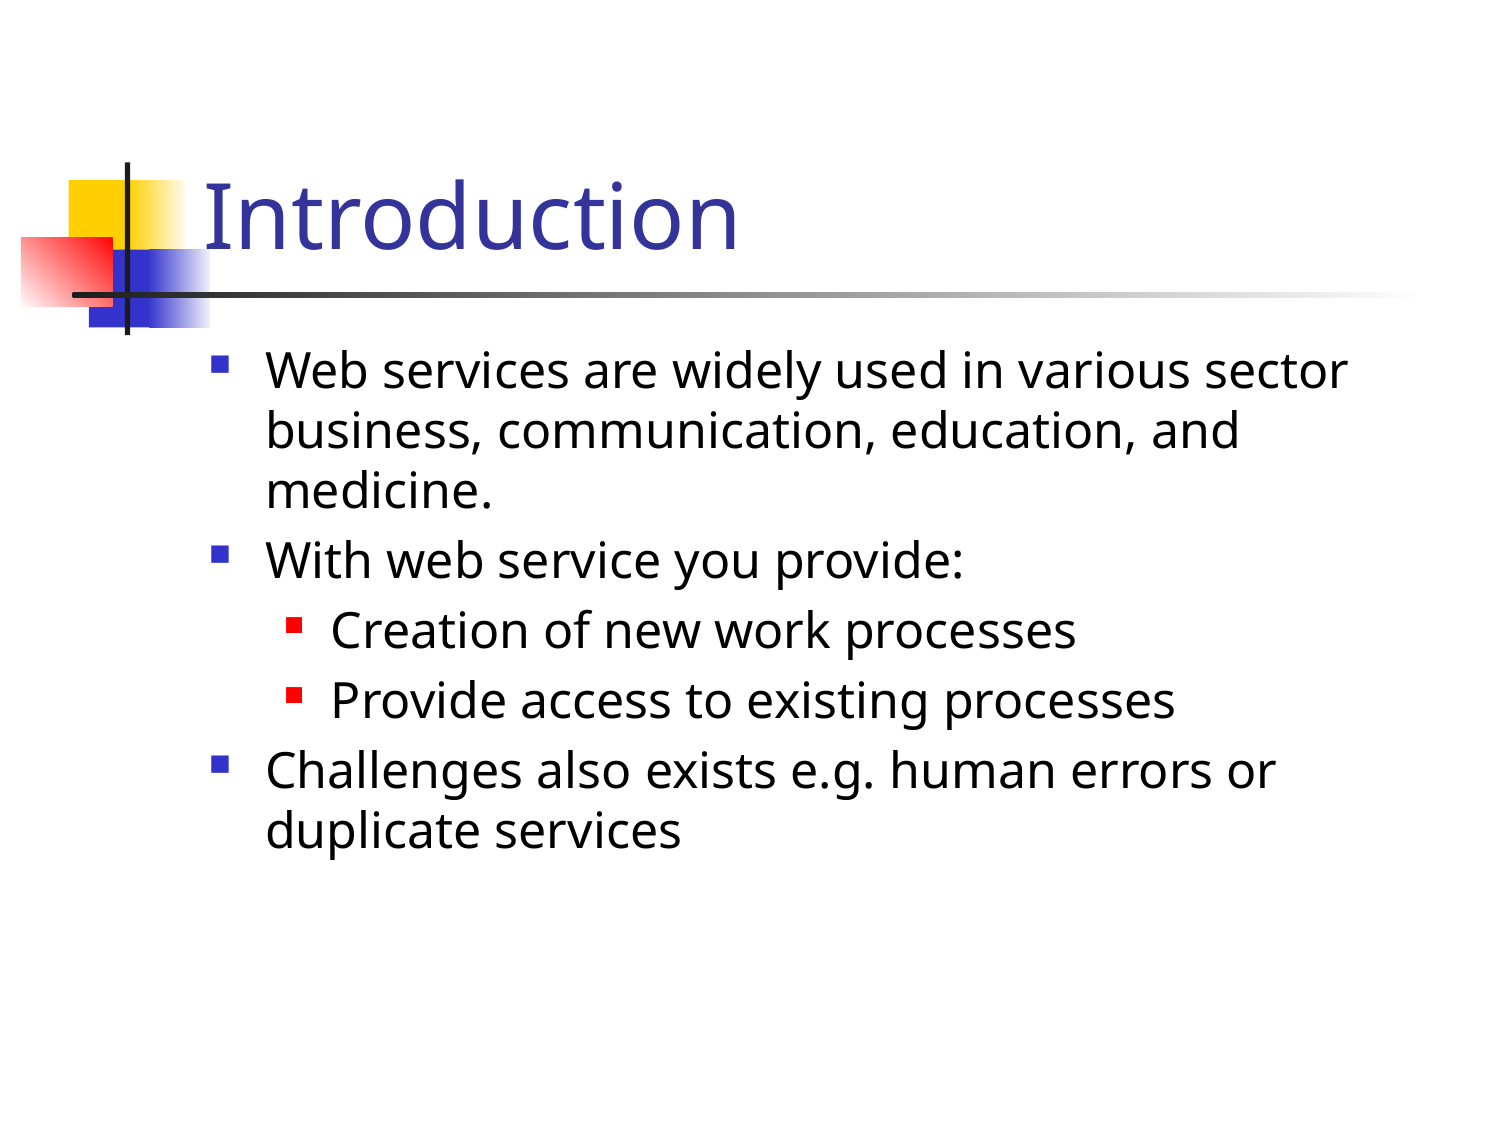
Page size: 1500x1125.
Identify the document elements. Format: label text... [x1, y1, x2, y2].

list Web services are widely used in various sector business, communication, education, and medicine. With web service you provide: Creation of new work processes Provide access to existing processes Challenges also exists e.g. human errors or duplicate services [193, 331, 1469, 1006]
title Introduction [188, 35, 1468, 275]
